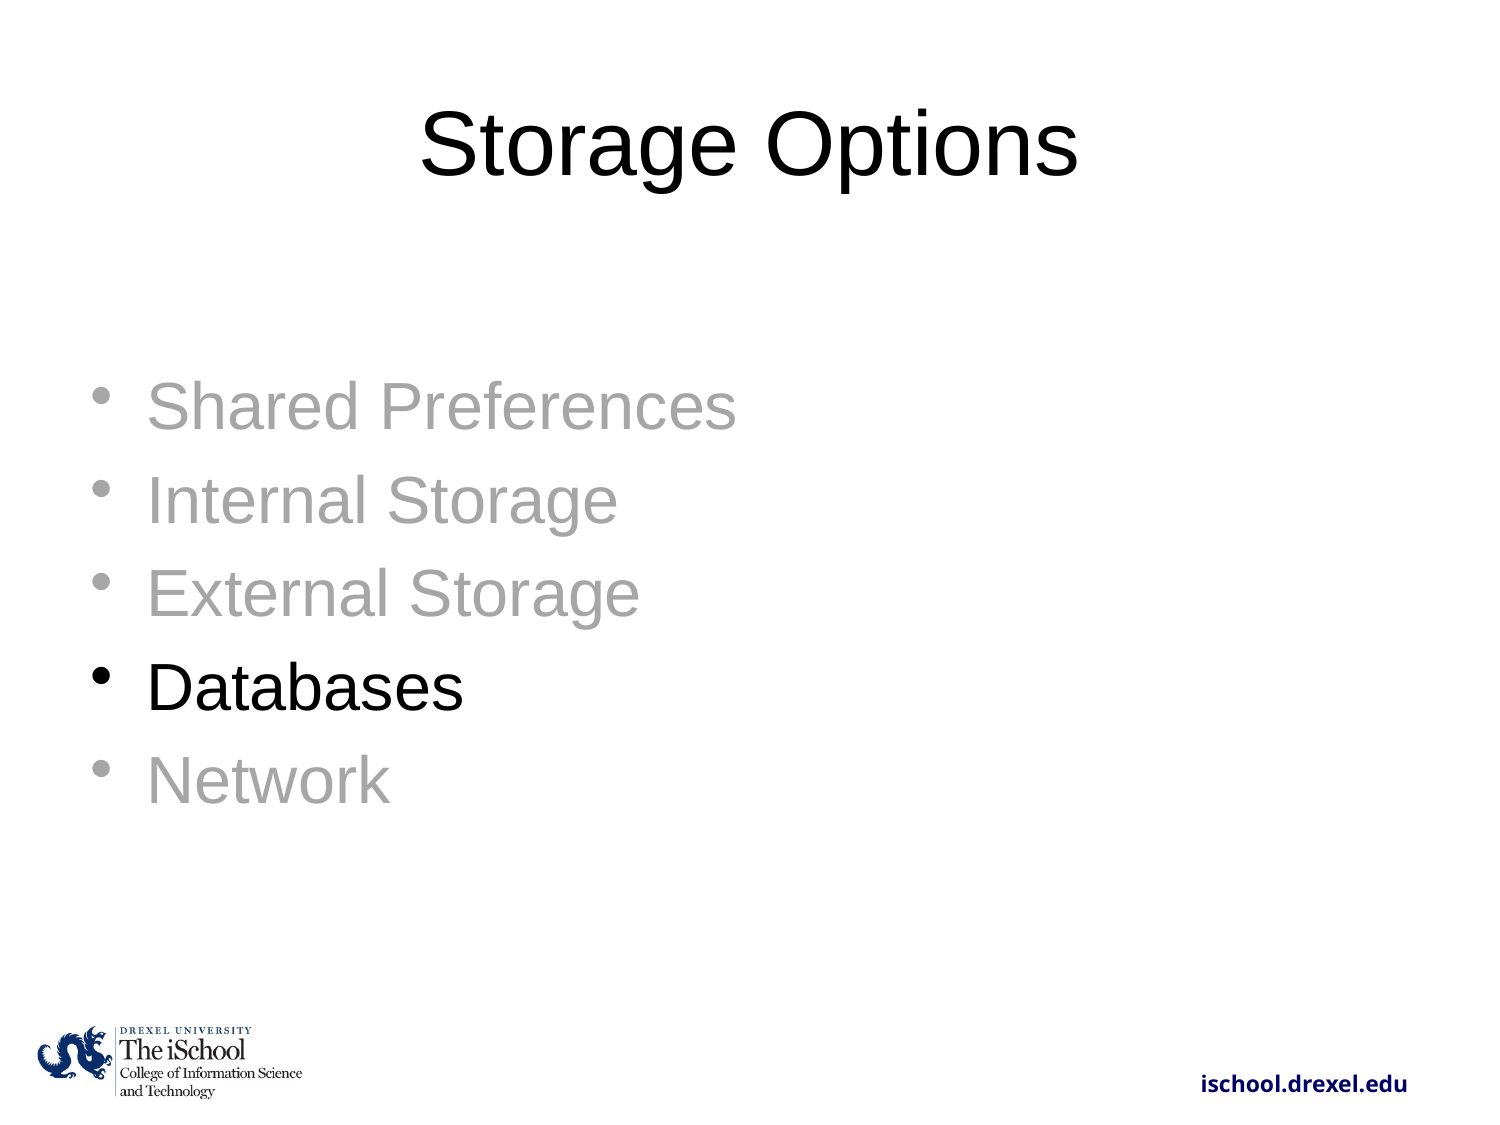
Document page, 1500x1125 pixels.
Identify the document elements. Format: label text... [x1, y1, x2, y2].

picture [37, 1026, 302, 1099]
list Shared Preferences Internal Storage External Storage Databases Network [74, 262, 1426, 1006]
title Storage Options [74, 44, 1426, 233]
